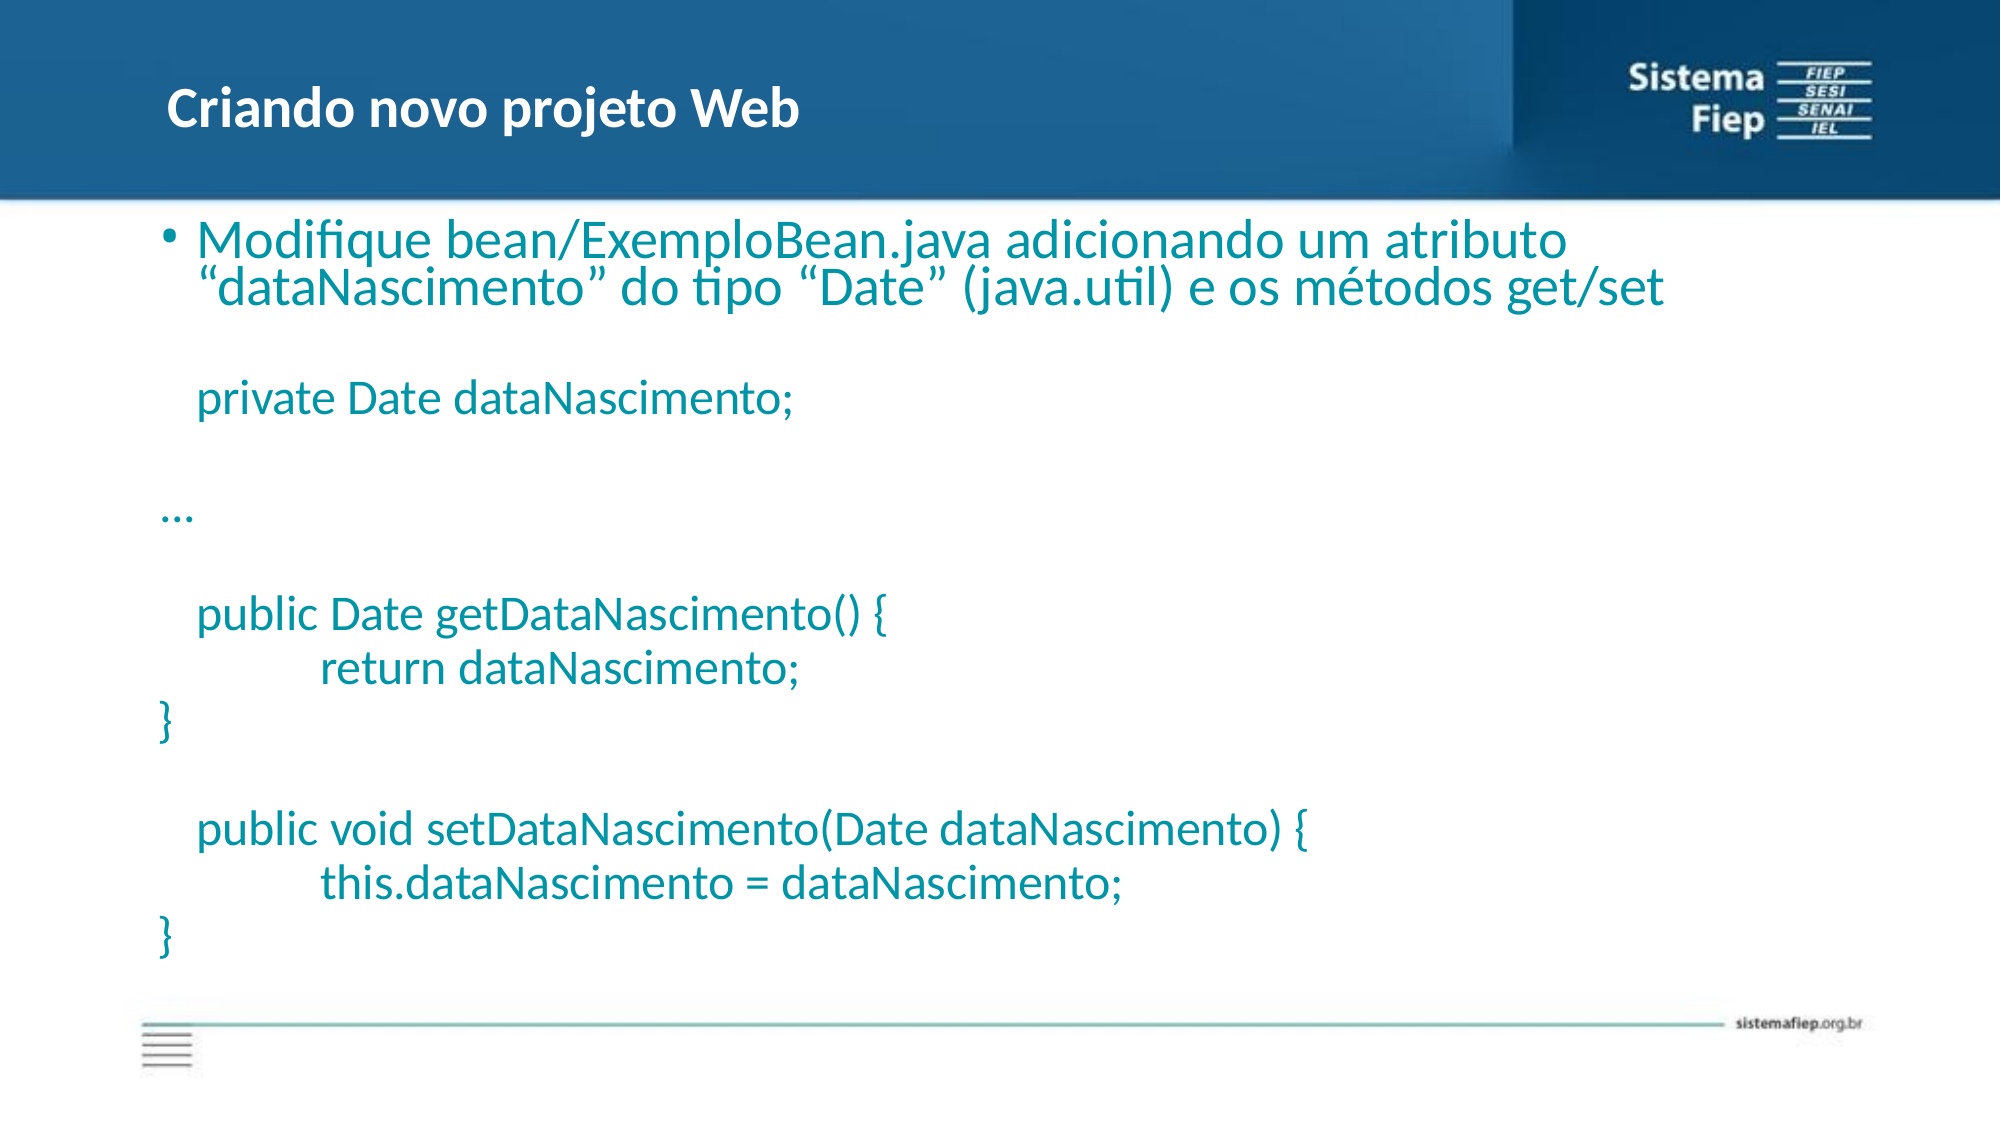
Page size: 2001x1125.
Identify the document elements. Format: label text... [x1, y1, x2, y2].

text_box Modifique bean/ExemploBean.java adicionando um atributo “dataNascimento” do tipo “Date” (java.util) e os métodos get/set private Date dataNascimento; ... public Date getDataNascimento() { return dataNascimento; } public void setDataNascimento(Date dataNascimento) { this.dataNascimento = dataNascimento; } [157, 198, 1679, 963]
title Criando novo projeto Web [165, 66, 808, 198]
picture [0, 0, 2000, 1078]
